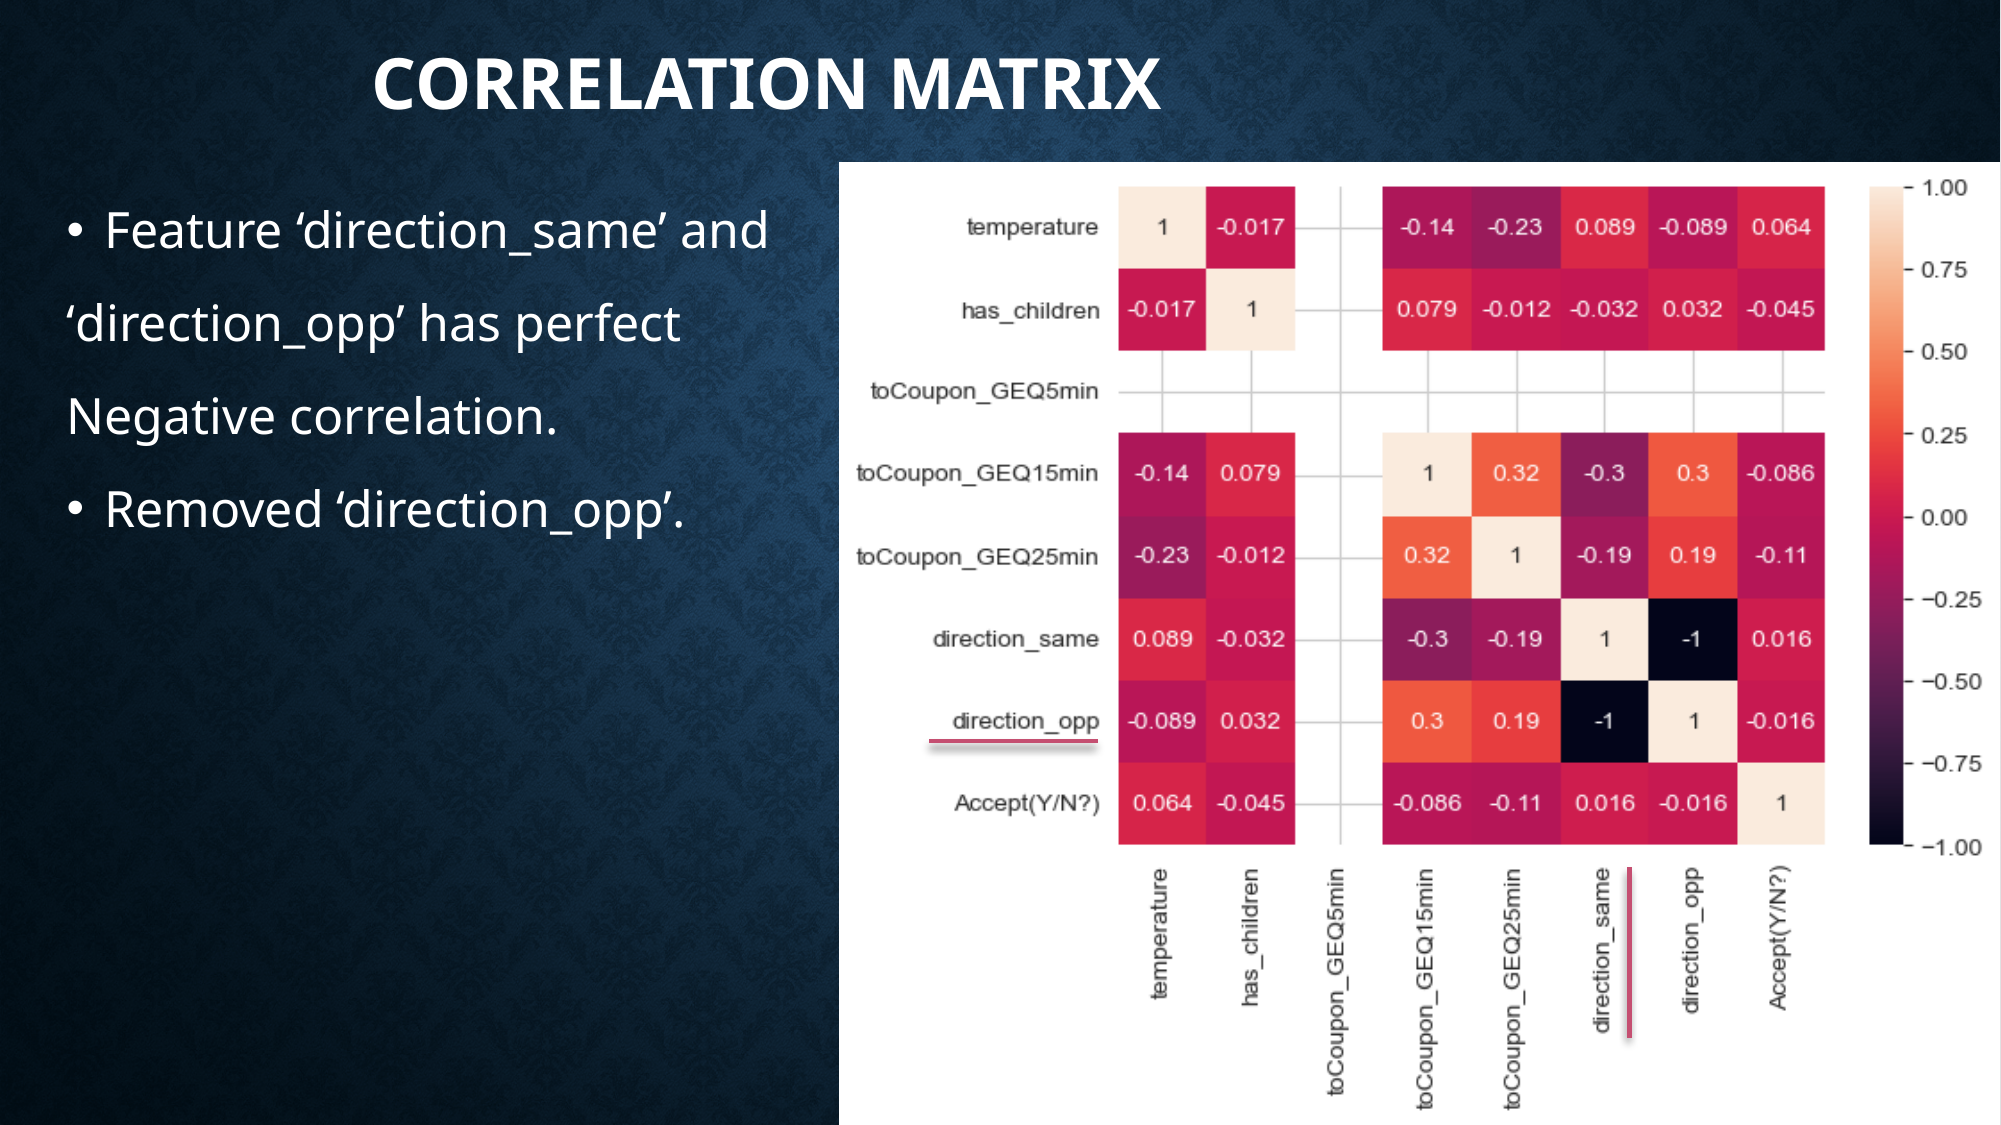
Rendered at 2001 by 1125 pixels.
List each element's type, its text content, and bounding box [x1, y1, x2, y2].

list Feature ‘direction_same’ and ‘direction_opp’ has perfect Negative correlation. Removed ‘direction_opp’. [51, 179, 788, 1000]
picture [839, 161, 2000, 1125]
title Correlation matrix [0, 0, 1616, 196]
